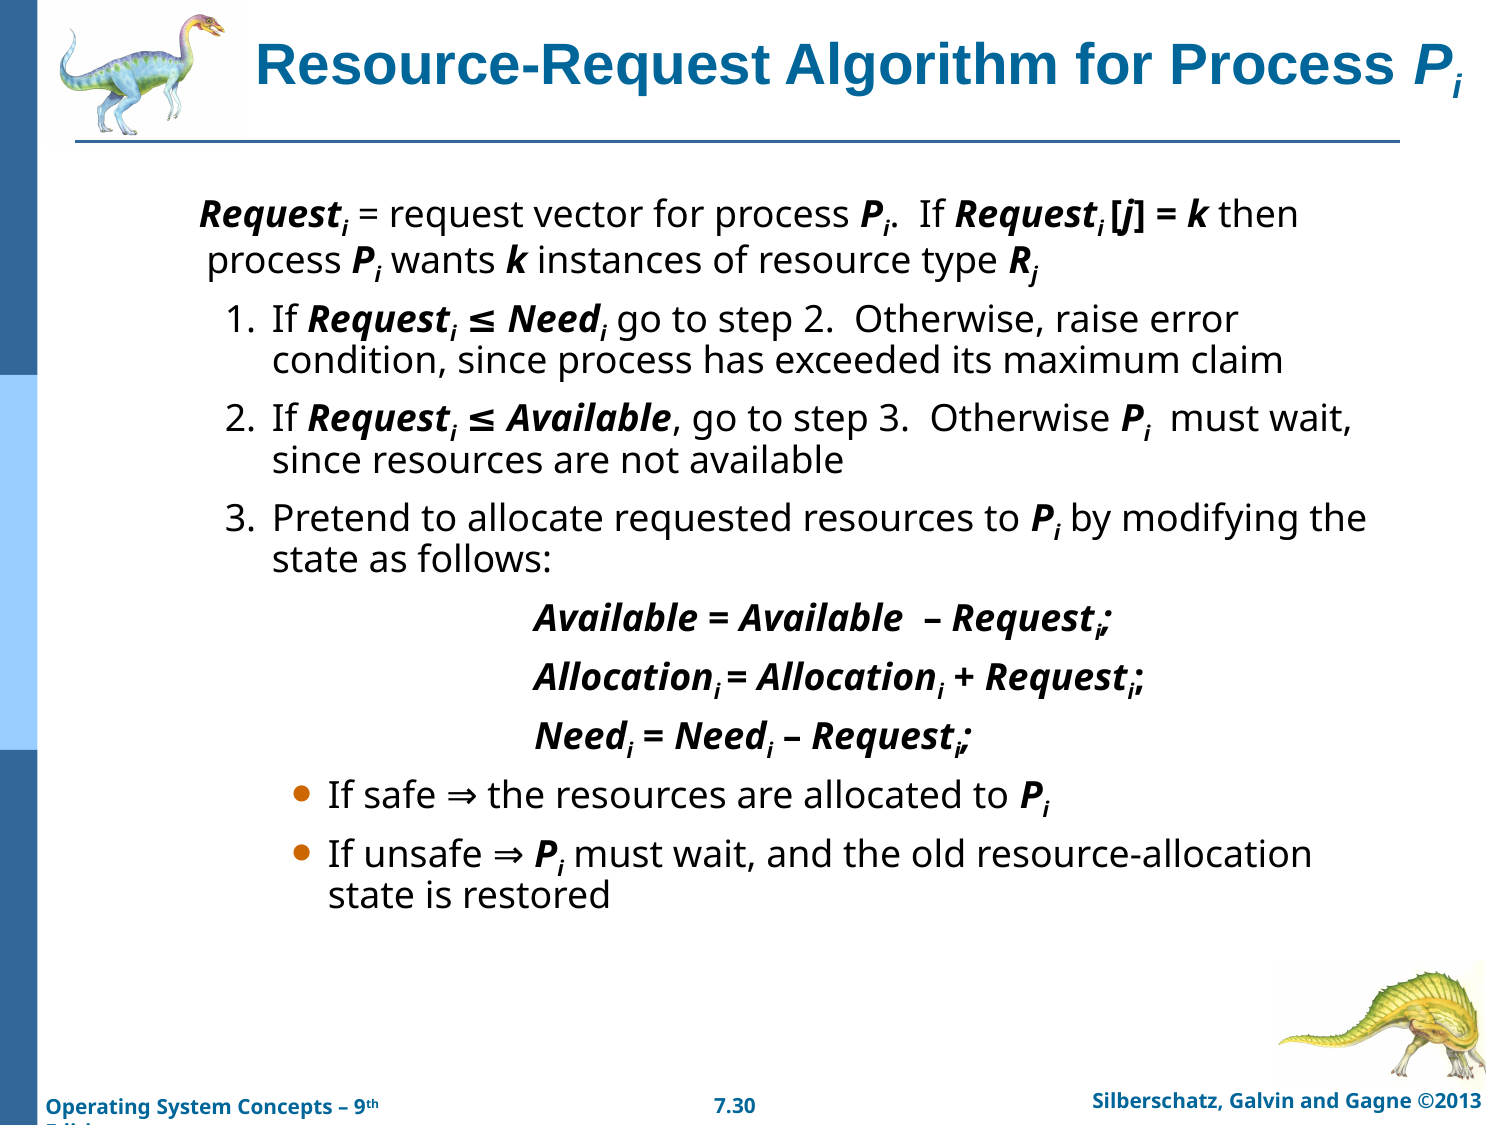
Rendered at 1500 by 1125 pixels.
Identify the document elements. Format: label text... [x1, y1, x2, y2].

picture [1275, 959, 1486, 1090]
picture [46, 0, 243, 149]
list Requesti = request vector for process Pi. If Requesti [j] = k then process Pi wants k instances of resource type Rj 1. If Requesti ≤ Needi go to step 2. Otherwise, raise error condition, since process has exceeded its maximum claim 2. If Requesti ≤ Available, go to step 3. Otherwise Pi must wait, since resources are not available 3. Pretend to allocate requested resources to Pi by modifying the state as follows: Available = Available – Requesti; Allocationi = Allocationi + Requesti; Needi = Needi – Requesti; If safe ⇒ the resources are allocated to Pi If unsafe ⇒ Pi must wait, and the old resource-allocation state is restored [134, 182, 1389, 952]
title Resource-Request Algorithm for Process Pi [208, 38, 1500, 113]
